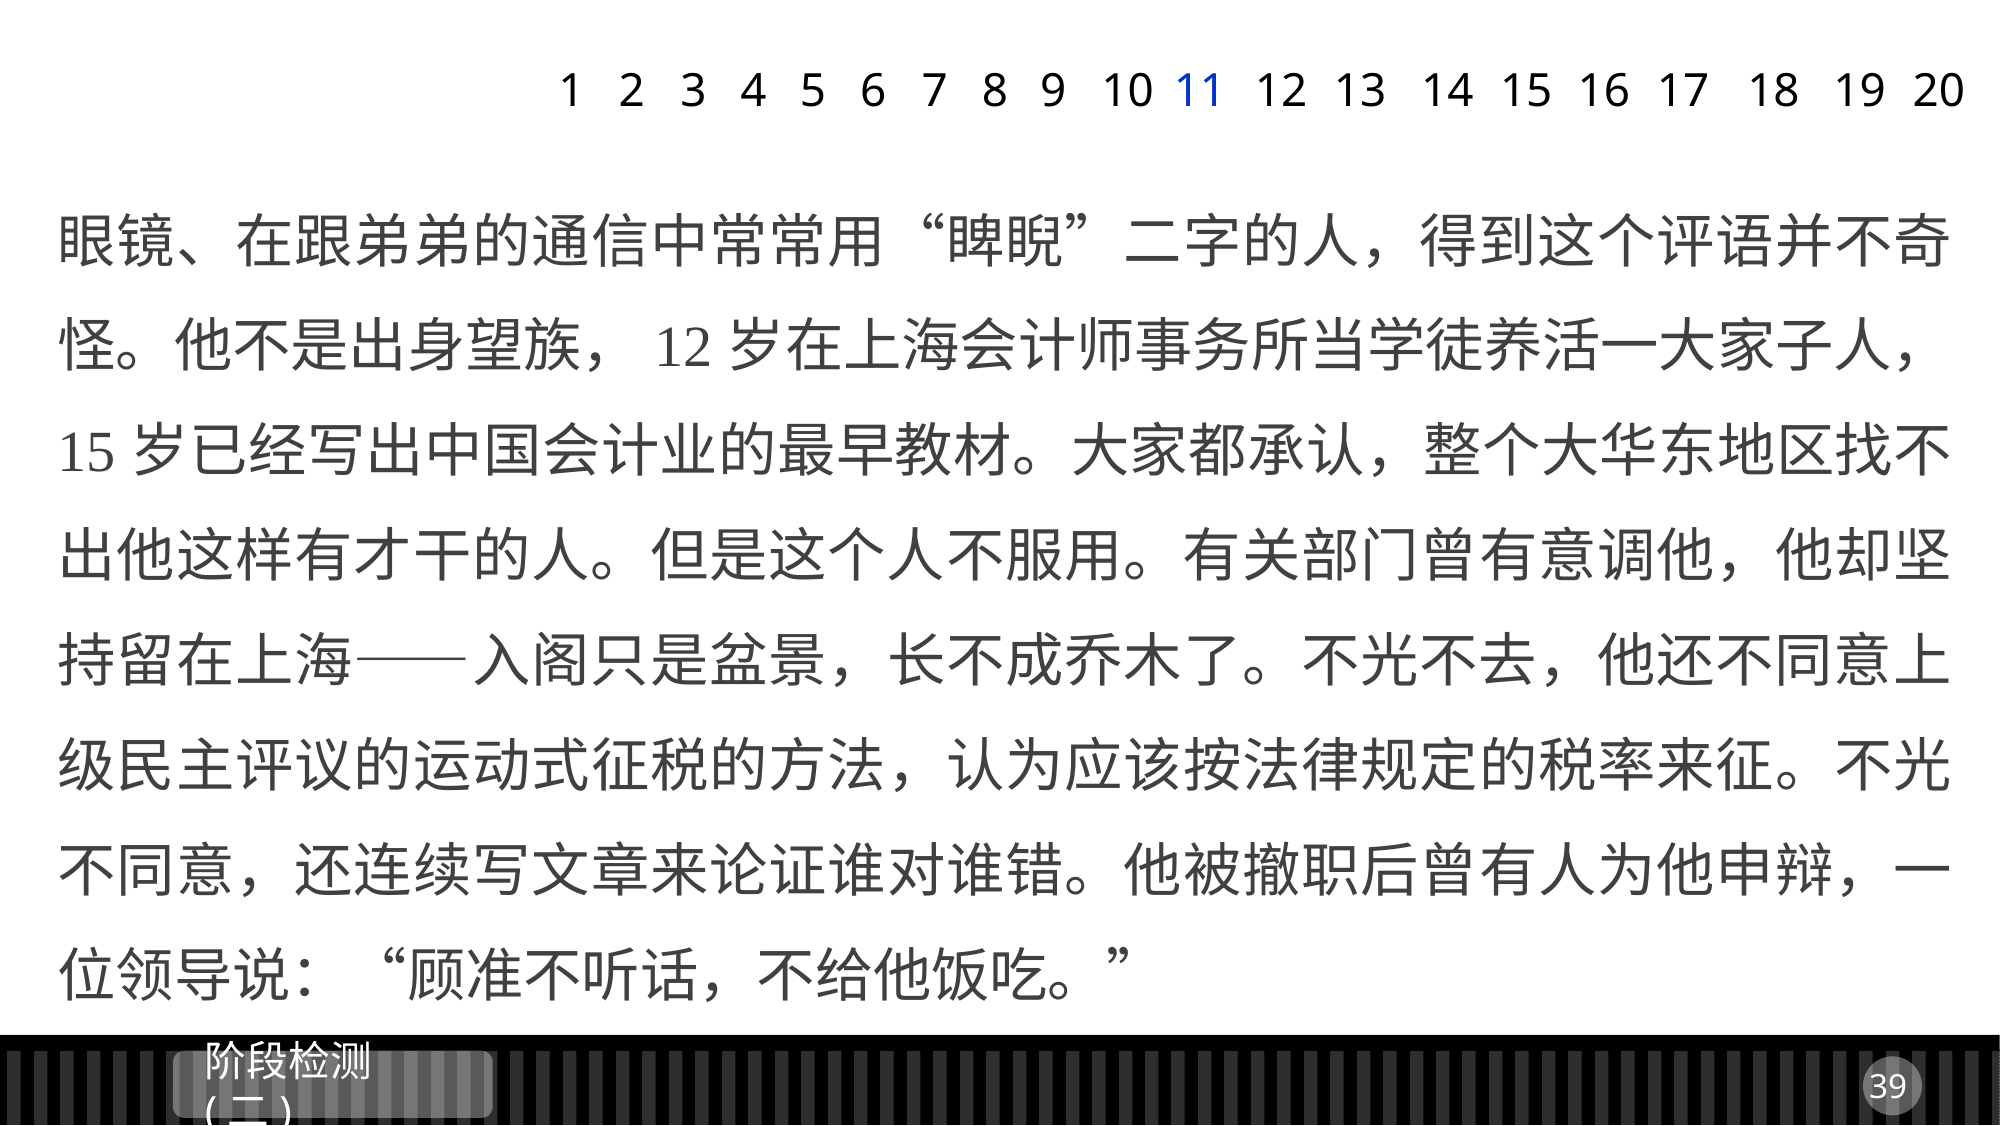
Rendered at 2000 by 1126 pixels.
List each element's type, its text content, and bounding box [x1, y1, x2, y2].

text_box 12 [1232, 54, 1311, 122]
text_box 8 [962, 54, 1020, 122]
text_box 14 [1398, 54, 1477, 122]
text_box 15 [1477, 54, 1555, 122]
text_box 1 [539, 54, 596, 122]
text_box 10 [1079, 55, 1151, 122]
text_box 19 [1811, 54, 1890, 122]
text_box 13 [1311, 54, 1398, 122]
text_box 18 [1725, 54, 1811, 122]
text_box 11 [1151, 54, 1232, 122]
text_box 6 [840, 54, 898, 122]
text_box 20 [1890, 54, 1977, 122]
text_box 17 [1634, 54, 1721, 122]
text_box 4 [721, 54, 778, 122]
text_box 5 [780, 54, 838, 122]
text_box 9 [1020, 54, 1078, 122]
text_box 7 [902, 54, 960, 122]
text_box 2 [599, 54, 656, 122]
text_box 16 [1555, 54, 1634, 122]
text_box 眼镜、在跟弟弟的通信中常常用“睥睨”二字的人，得到这个评语并不奇怪。他不是出身望族，12岁在上海会计师事务所当学徒养活一大家子人，15岁已经写出中国会计业的最早教材。大家都承认，整个大华东地区找不出他这样有才干的人。但是这个人不服用。有关部门曾有意调他，他却坚持留在上海——入阁只是盆景，长不成乔木了。不光不去，他还不同意上级民主评议的运动式征税的方法，认为应该按法律规定的税率来征。不光不同意，还连续写文章来论证谁对谁错。他被撤职后曾有人为他申辩，一位领导说：“顾准不听话，不给他饭吃。” [42, 161, 1967, 1016]
text_box 3 [661, 54, 718, 122]
